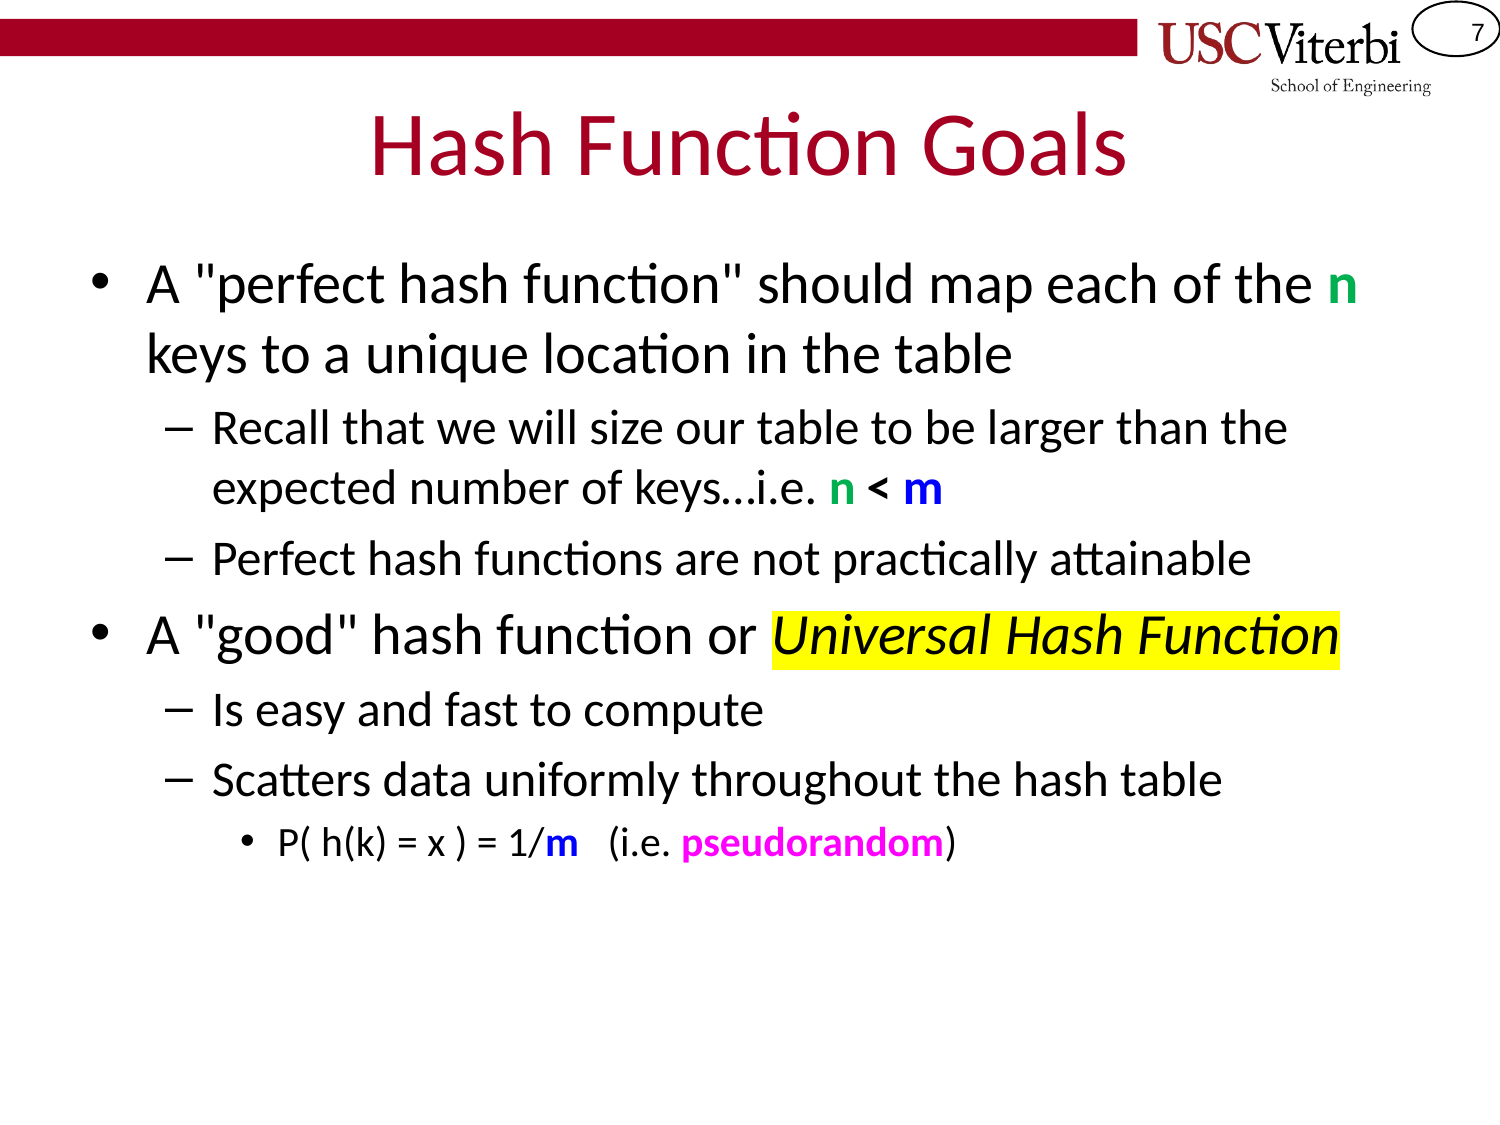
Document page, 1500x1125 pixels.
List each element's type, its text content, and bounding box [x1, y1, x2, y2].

title Hash Function Goals [75, 45, 1425, 233]
list A "perfect hash function" should map each of the n keys to a unique location in the table Recall that we will size our table to be larger than the expected number of keys…i.e. n < m Perfect hash functions are not practically attainable A "good" hash function or Universal Hash Function Is easy and fast to compute Scatters data uniformly throughout the hash table P( h(k) = x ) = 1/m (i.e. pseudorandom) [75, 237, 1425, 980]
picture [1414, 3, 1463, 55]
picture [1125, 0, 1447, 45]
picture [1425, 50, 1463, 119]
